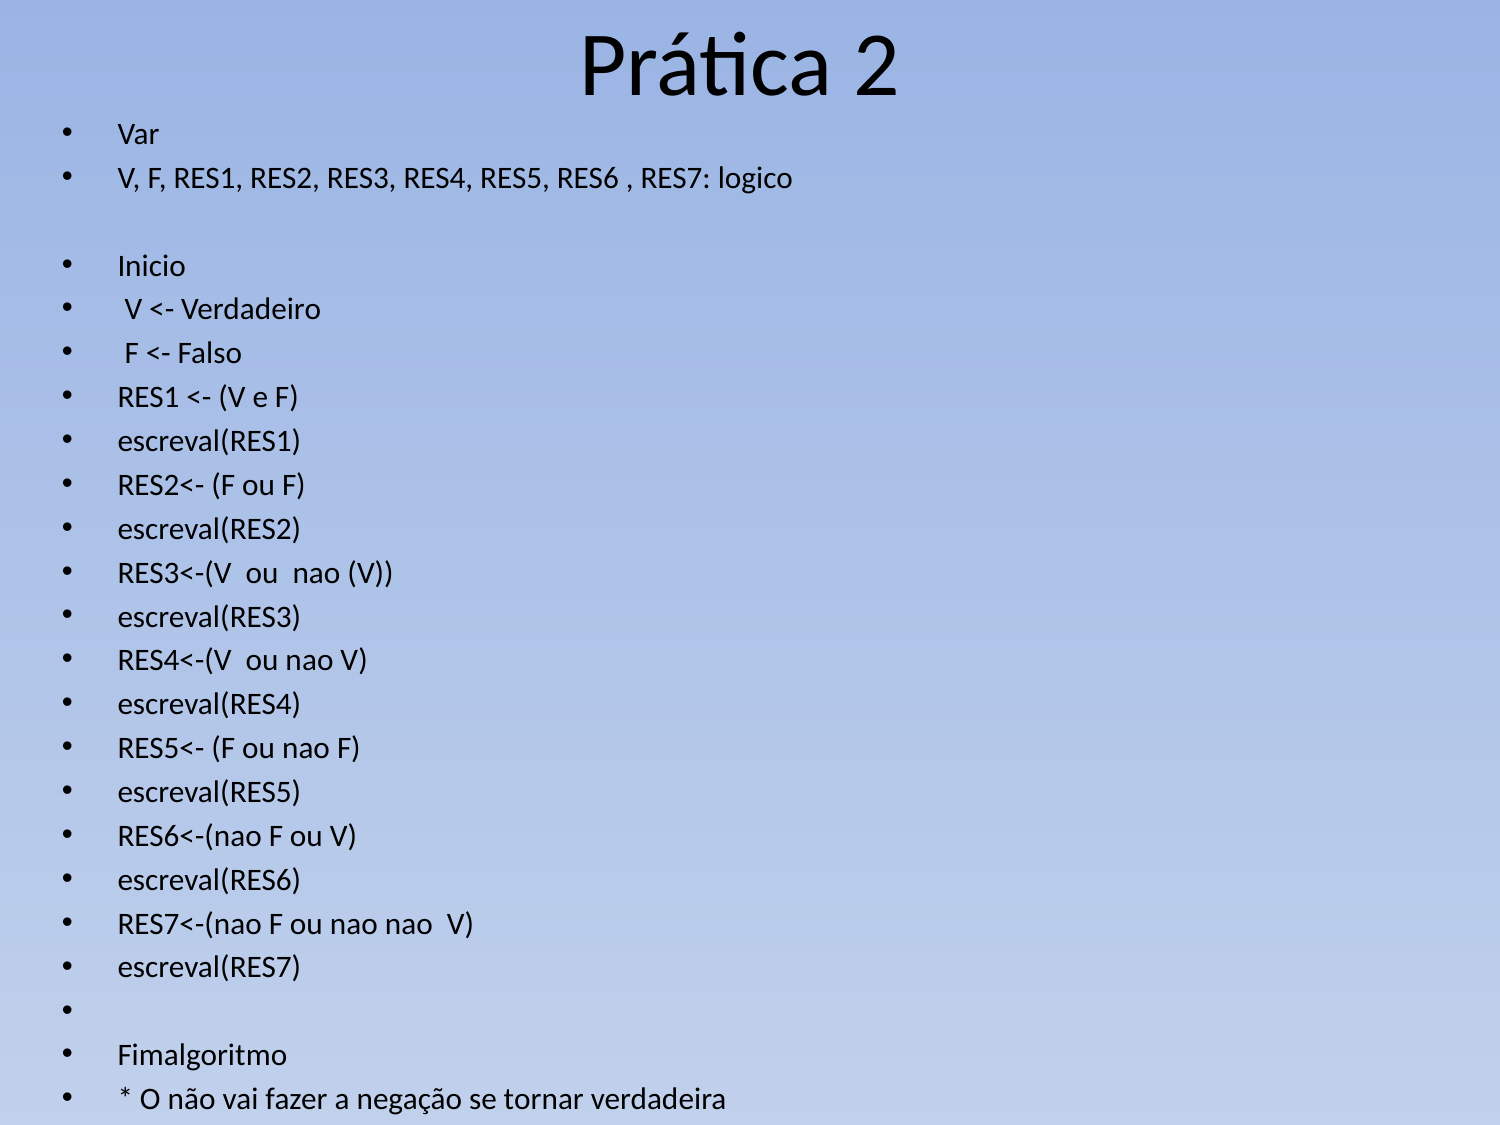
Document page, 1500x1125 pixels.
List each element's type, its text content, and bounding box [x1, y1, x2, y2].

title Prática 2 [75, 0, 1425, 105]
list Var V, F, RES1, RES2, RES3, RES4, RES5, RES6 , RES7: logico Inicio V <- Verdadeiro F <- Falso RES1 <- (V e F) escreval(RES1) RES2<- (F ou F) escreval(RES2) RES3<-(V ou nao (V)) escreval(RES3) RES4<-(V ou nao V) escreval(RES4) RES5<- (F ou nao F) escreval(RES5) RES6<-(nao F ou V) escreval(RES6) RES7<-(nao F ou nao nao V) escreval(RES7) Fimalgoritmo * O não vai fazer a negação se tornar verdadeira [46, 105, 1500, 1125]
